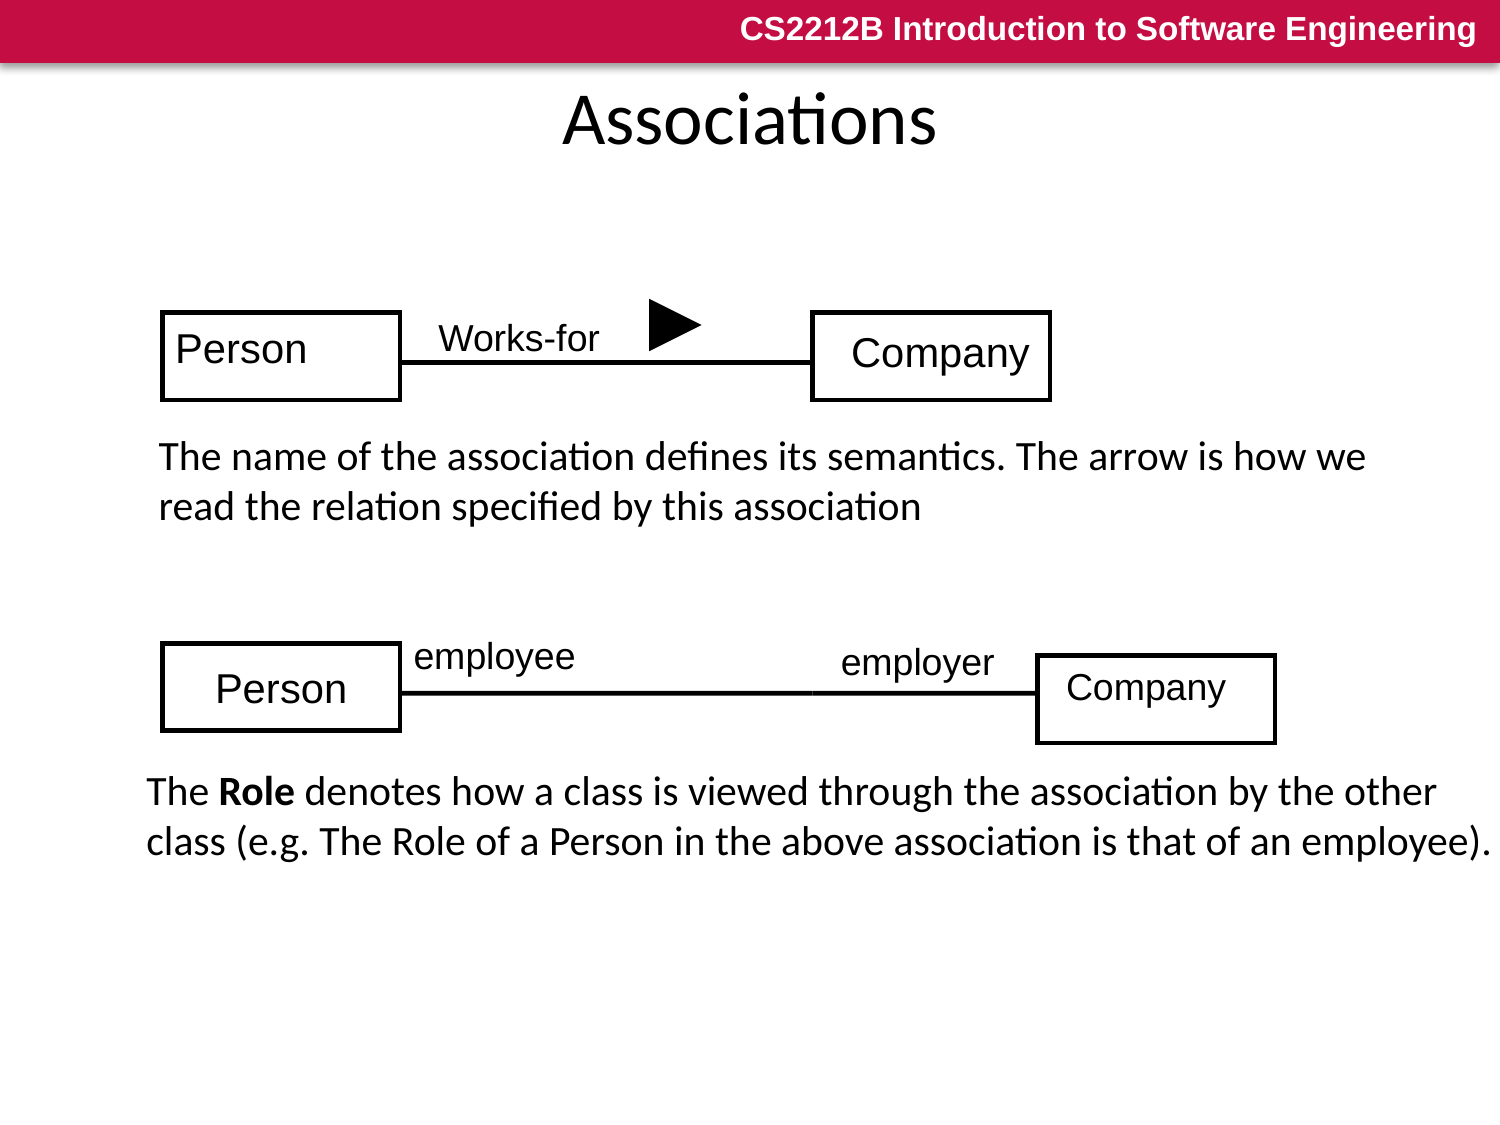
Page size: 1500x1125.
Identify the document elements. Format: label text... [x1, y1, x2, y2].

text_box [1037, 655, 1275, 744]
text_box employer [826, 630, 1010, 690]
text_box The Role denotes how a class is viewed through the association by the other class (e.g. The Role of a Person in the above association is that of an employee). [131, 756, 1500, 872]
text_box Company [836, 318, 1045, 384]
text_box employee [398, 624, 591, 685]
text_box Person [162, 643, 400, 731]
title Associations [75, 62, 1425, 250]
text_box [162, 312, 400, 400]
text_box The name of the association defines its semantics. The arrow is how we read the relation specified by this association [143, 421, 1392, 537]
text_box Works-for [423, 306, 615, 366]
text_box Person [160, 314, 323, 380]
picture [0, 0, 1500, 63]
text_box [649, 299, 700, 351]
text_box [812, 312, 1050, 400]
